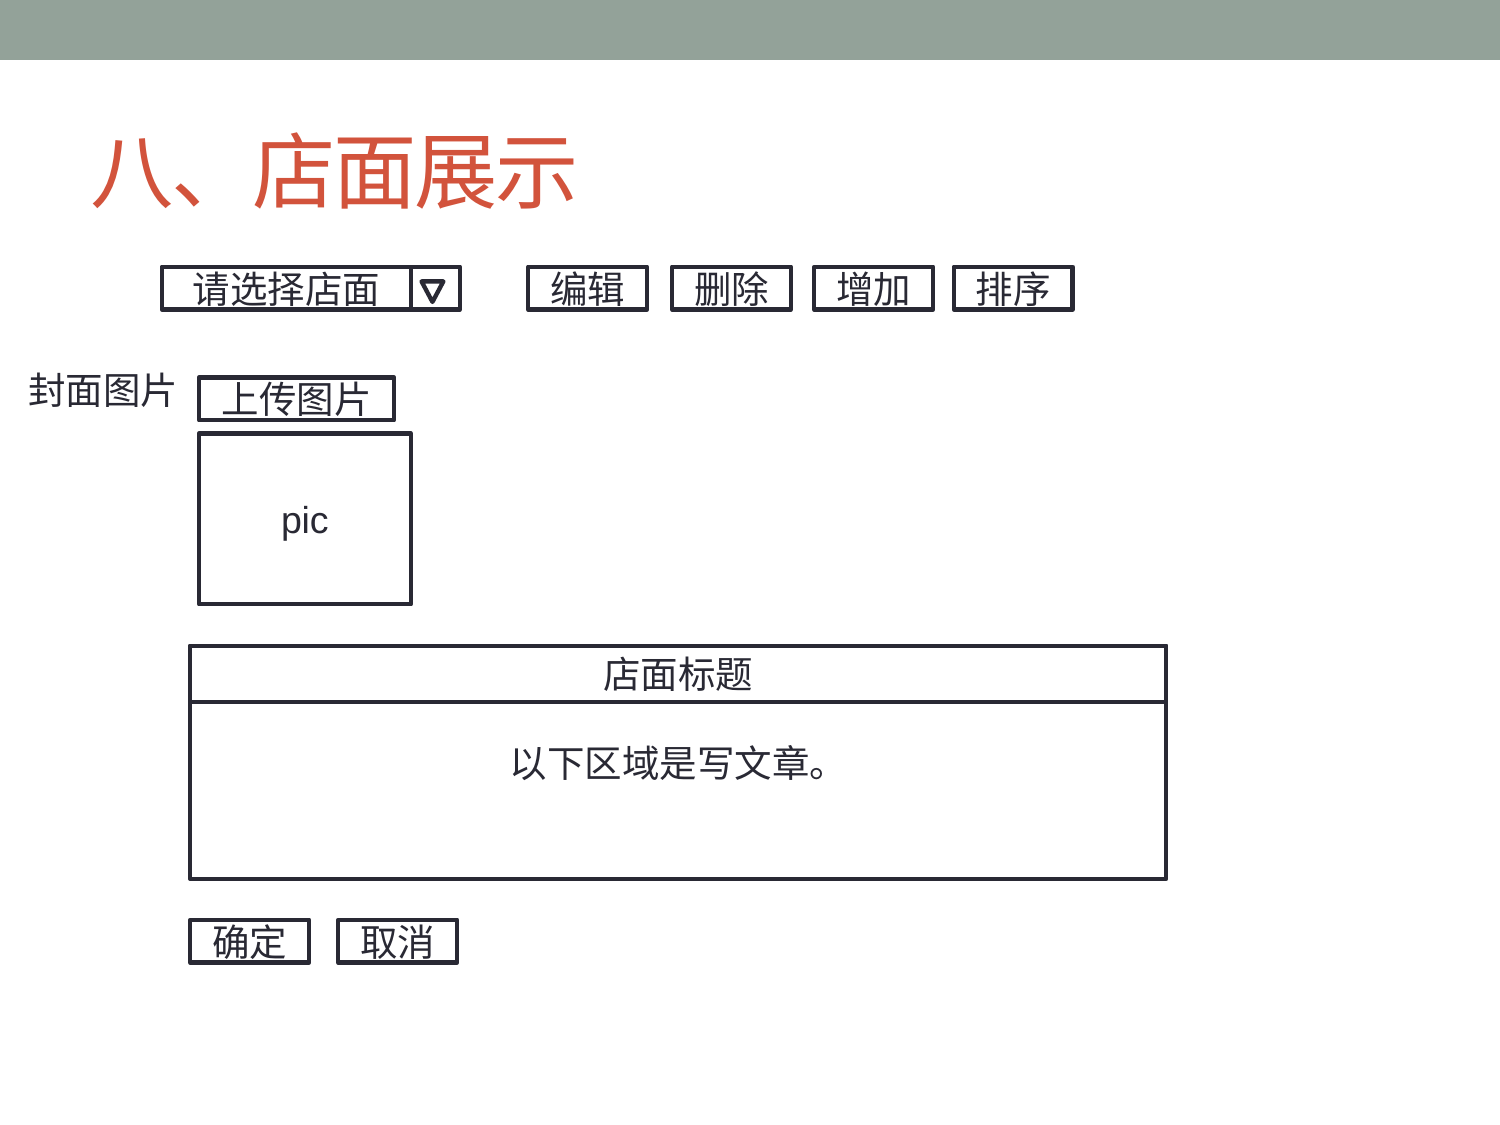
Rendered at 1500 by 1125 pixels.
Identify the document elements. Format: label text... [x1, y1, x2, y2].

text_box 店面标题 [188, 644, 1168, 704]
text_box 增加 [812, 265, 935, 312]
text_box 删除 [670, 265, 793, 312]
text_box 确定 [188, 918, 311, 965]
text_box 取消 [336, 918, 459, 965]
text_box 编辑 [526, 265, 649, 312]
text_box [419, 279, 446, 305]
text_box 请选择店面 [160, 265, 409, 312]
text_box 上传图片 [197, 375, 396, 422]
text_box 封面图片 [13, 359, 193, 420]
text_box 排序 [952, 265, 1075, 312]
text_box 以下区域是写文章。 [188, 704, 1168, 881]
text_box [409, 265, 462, 312]
title 八、店面展示 [75, 87, 1425, 250]
text_box pic [197, 431, 413, 606]
